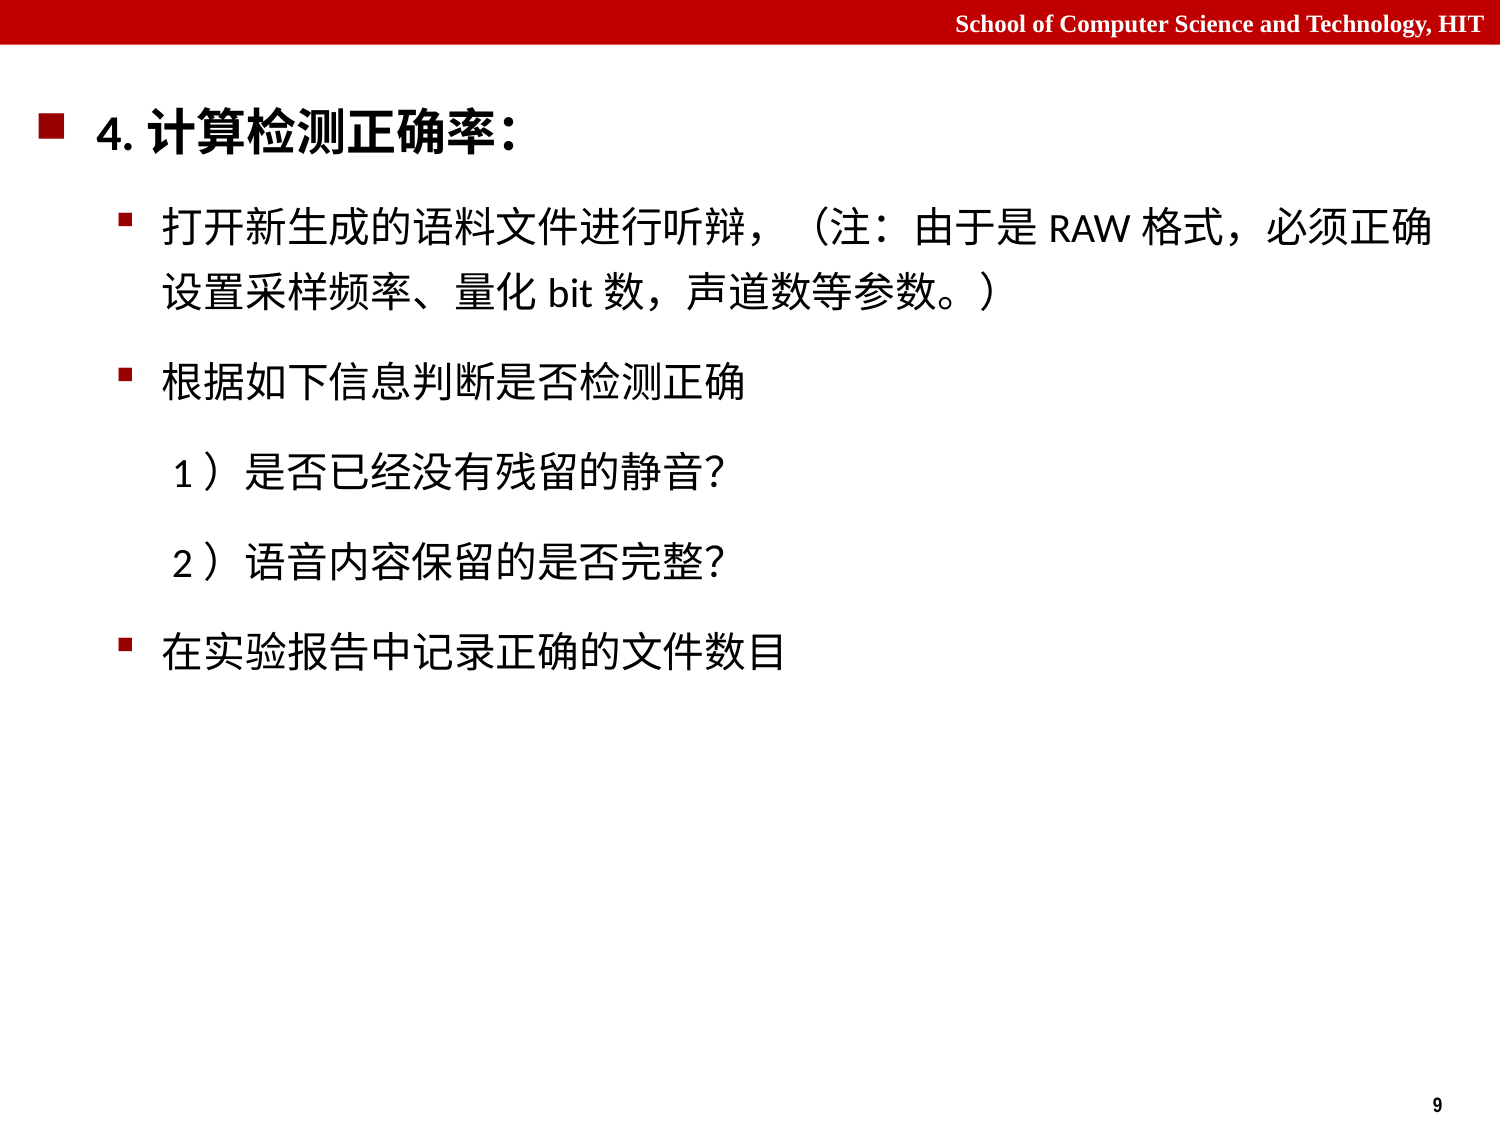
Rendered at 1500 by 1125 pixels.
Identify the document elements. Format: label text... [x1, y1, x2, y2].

list 4.计算检测正确率： 打开新生成的语料文件进行听辩，（注：由于是RAW格式，必须正确设置采样频率、量化bit数，声道数等参数。） 根据如下信息判断是否检测正确 1）是否已经没有残留的静音？ 2）语音内容保留的是否完整？ 在实验报告中记录正确的文件数目 [24, 74, 1476, 1101]
